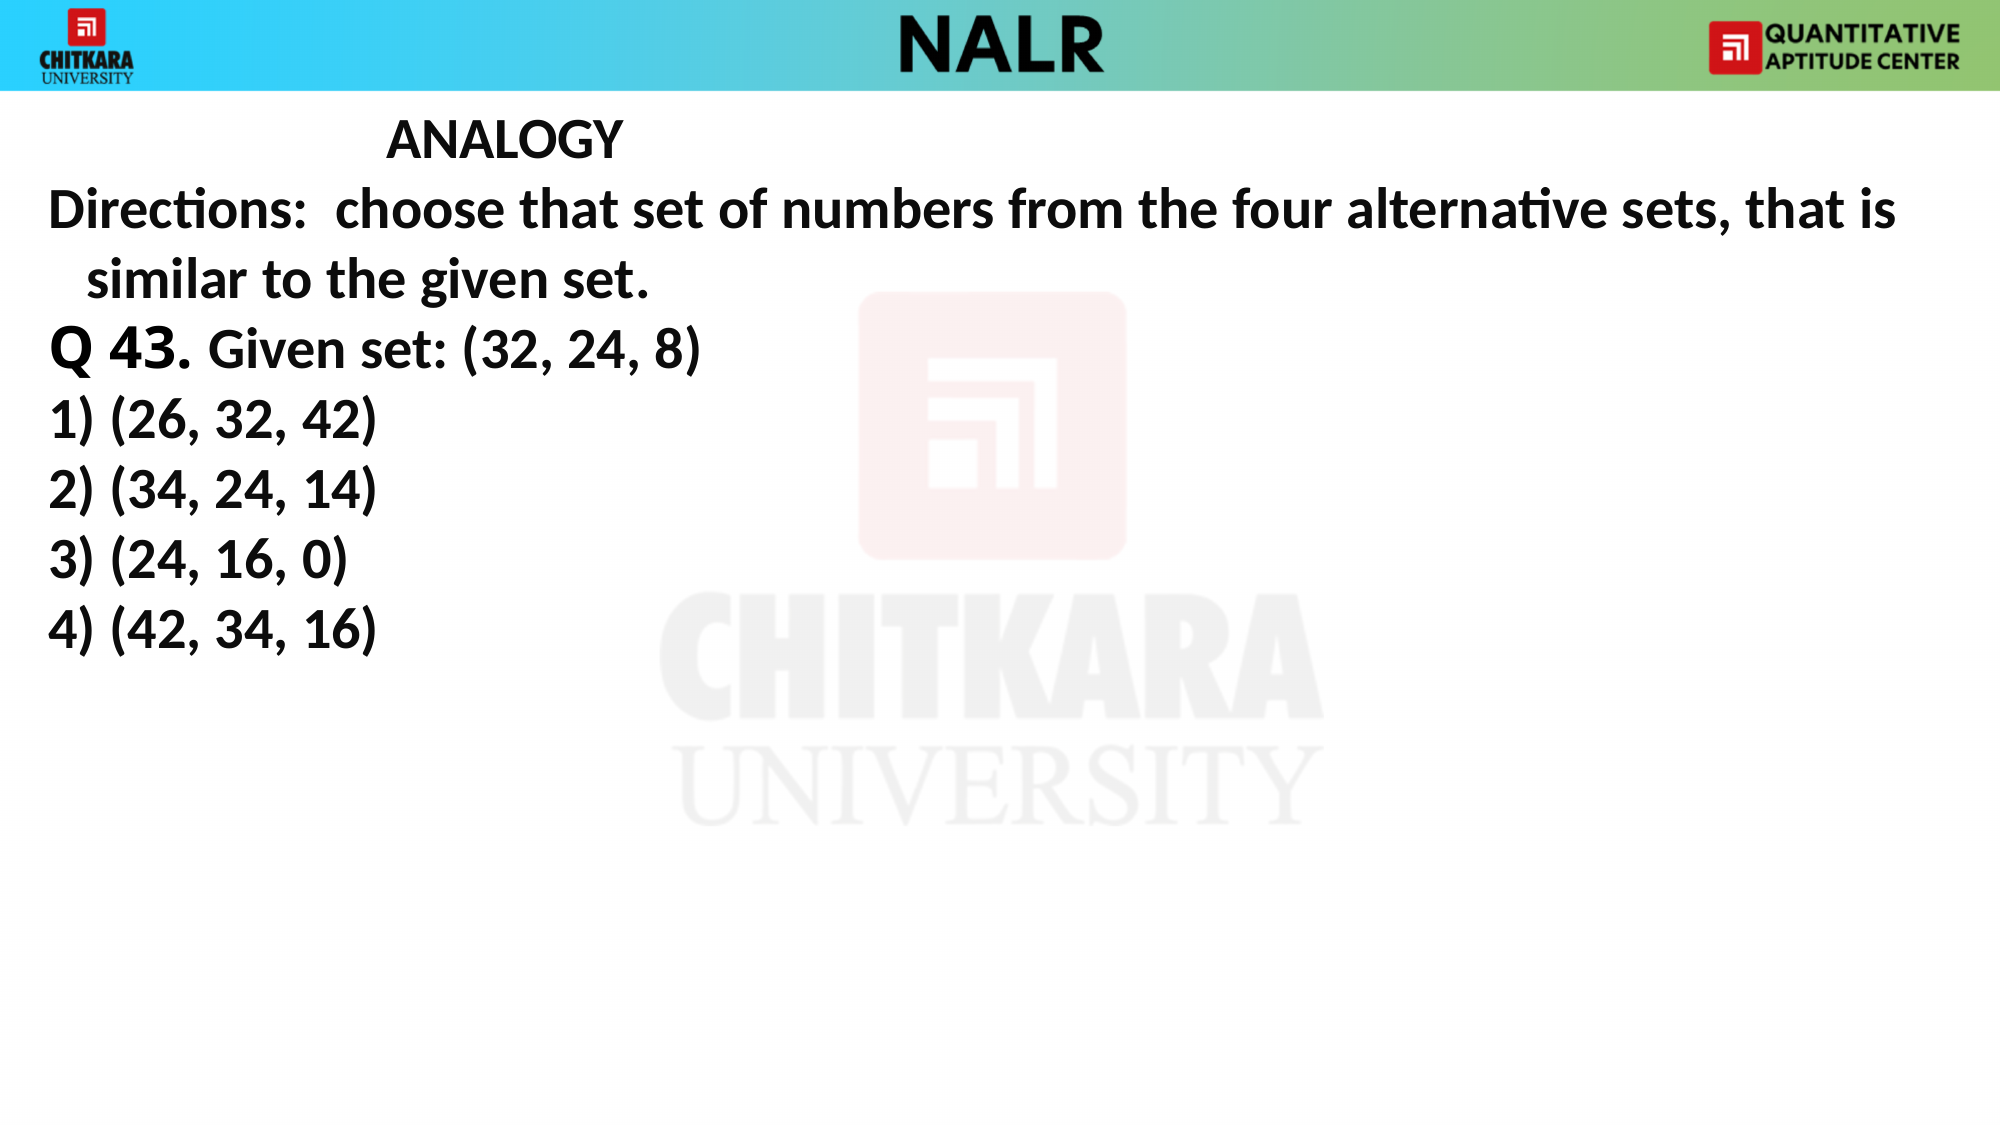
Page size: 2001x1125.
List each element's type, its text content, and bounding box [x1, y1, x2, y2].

list ANALOGY Directions: choose that set of numbers from the four alternative sets, that is similar to the given set. Q 43. Given set: (32, 24, 8) 1) (26, 32, 42) 2) (34, 24, 14) 3) (24, 16, 0) 4) (42, 34, 16) [33, 93, 1959, 1053]
picture [0, 0, 2000, 1125]
title [41, 31, 1959, 93]
